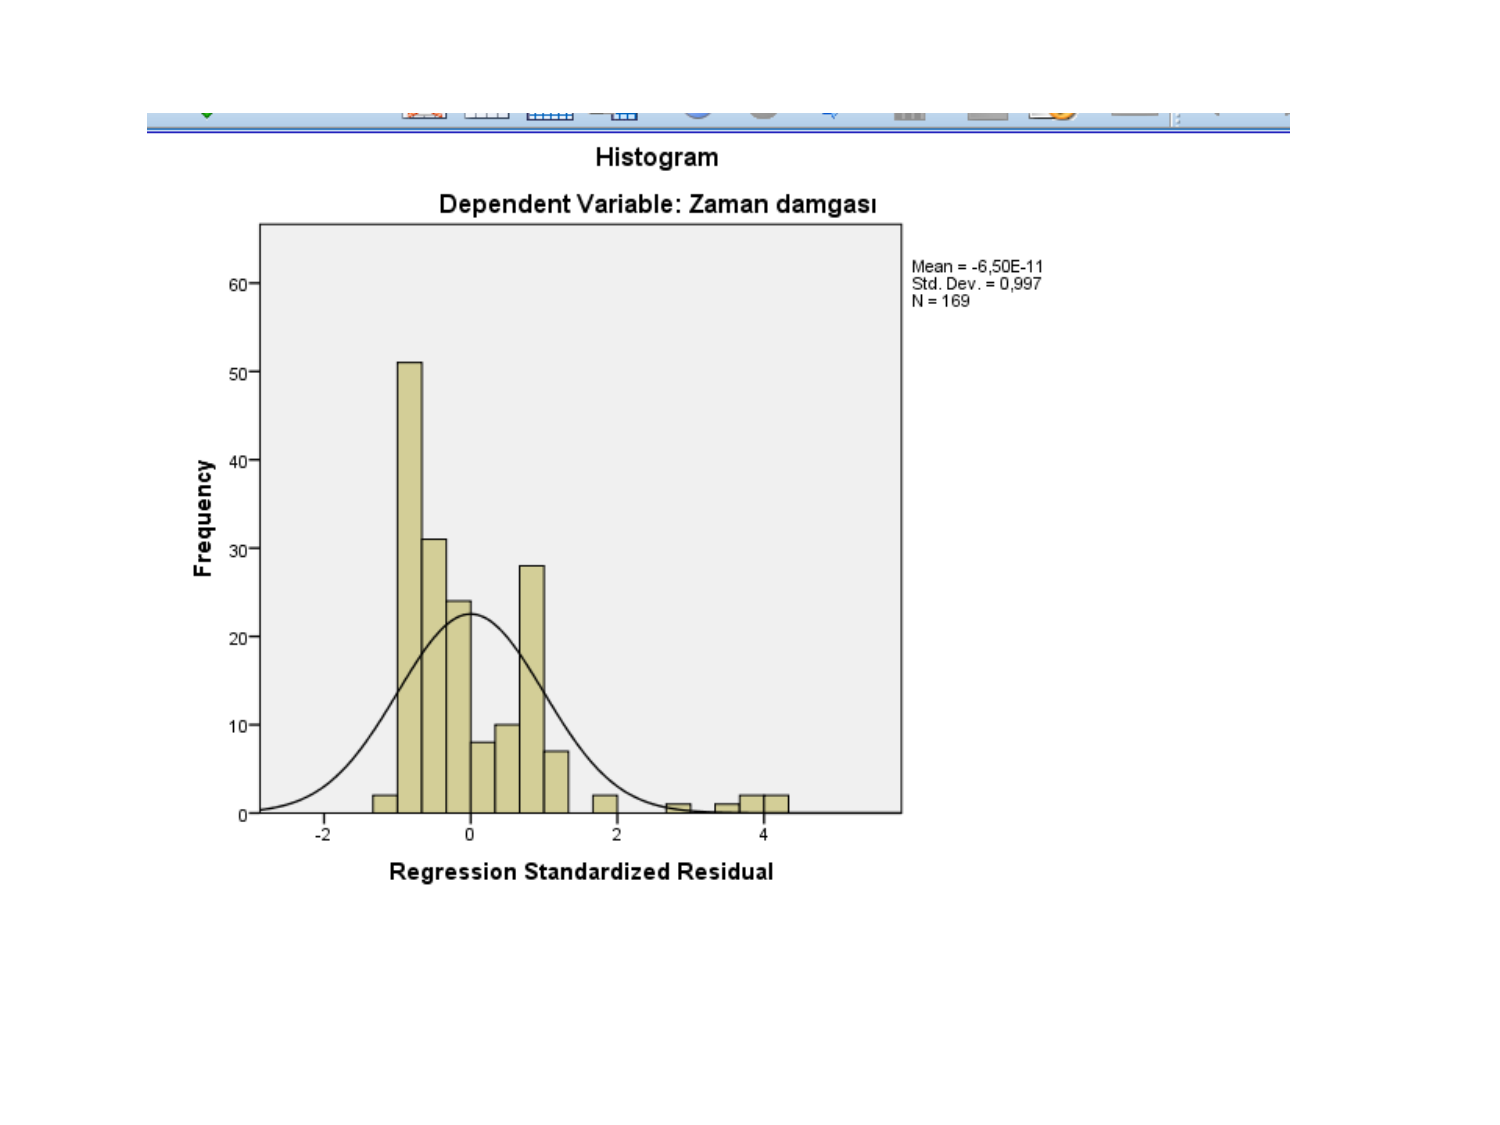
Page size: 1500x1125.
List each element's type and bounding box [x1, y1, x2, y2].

picture [147, 113, 1291, 941]
